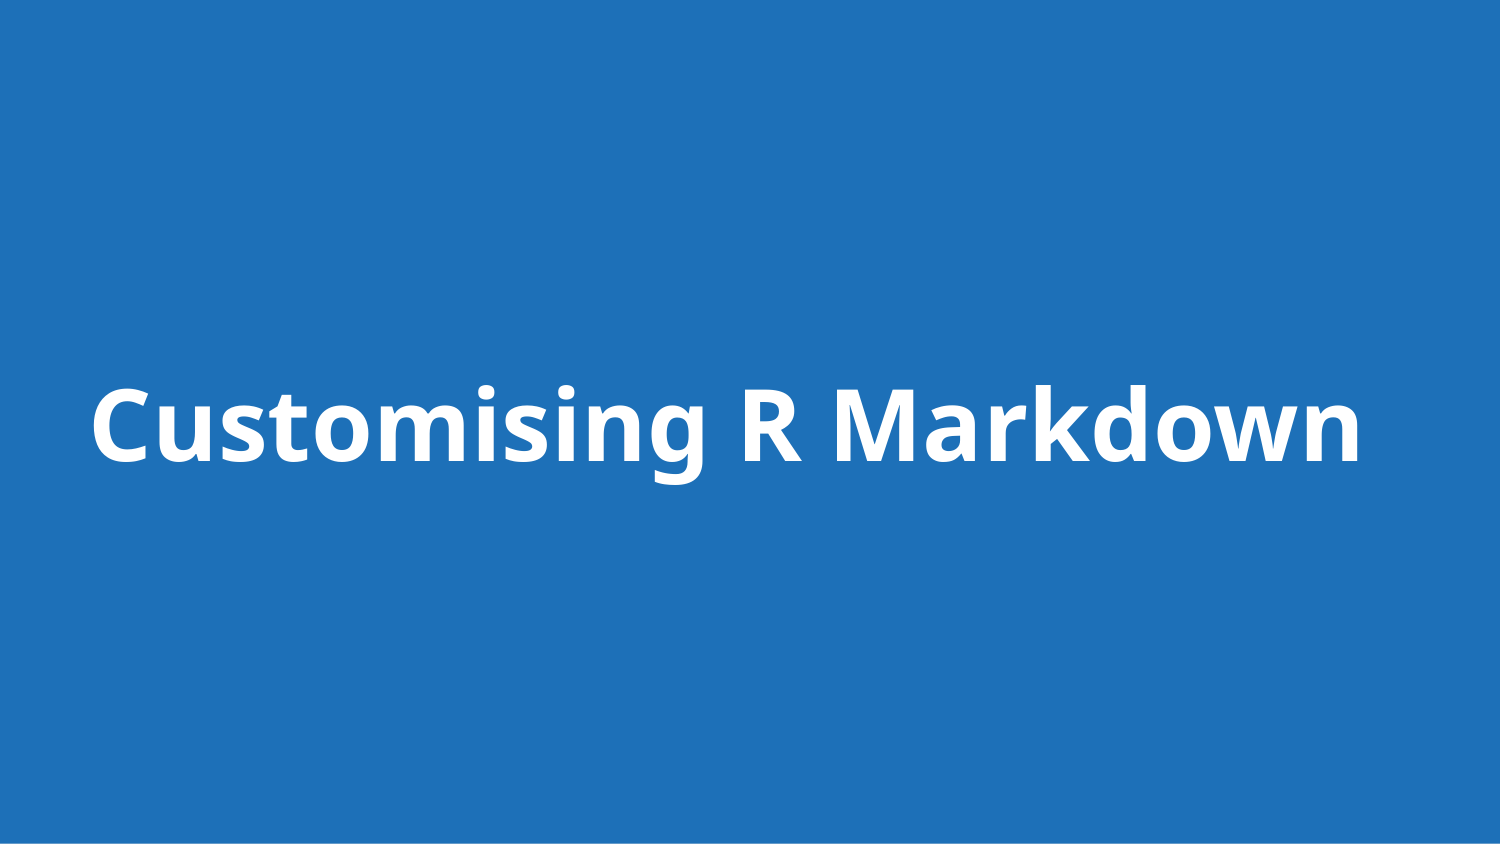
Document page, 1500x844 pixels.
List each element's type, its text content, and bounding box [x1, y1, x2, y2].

title Customising R Markdown [83, 0, 1417, 844]
